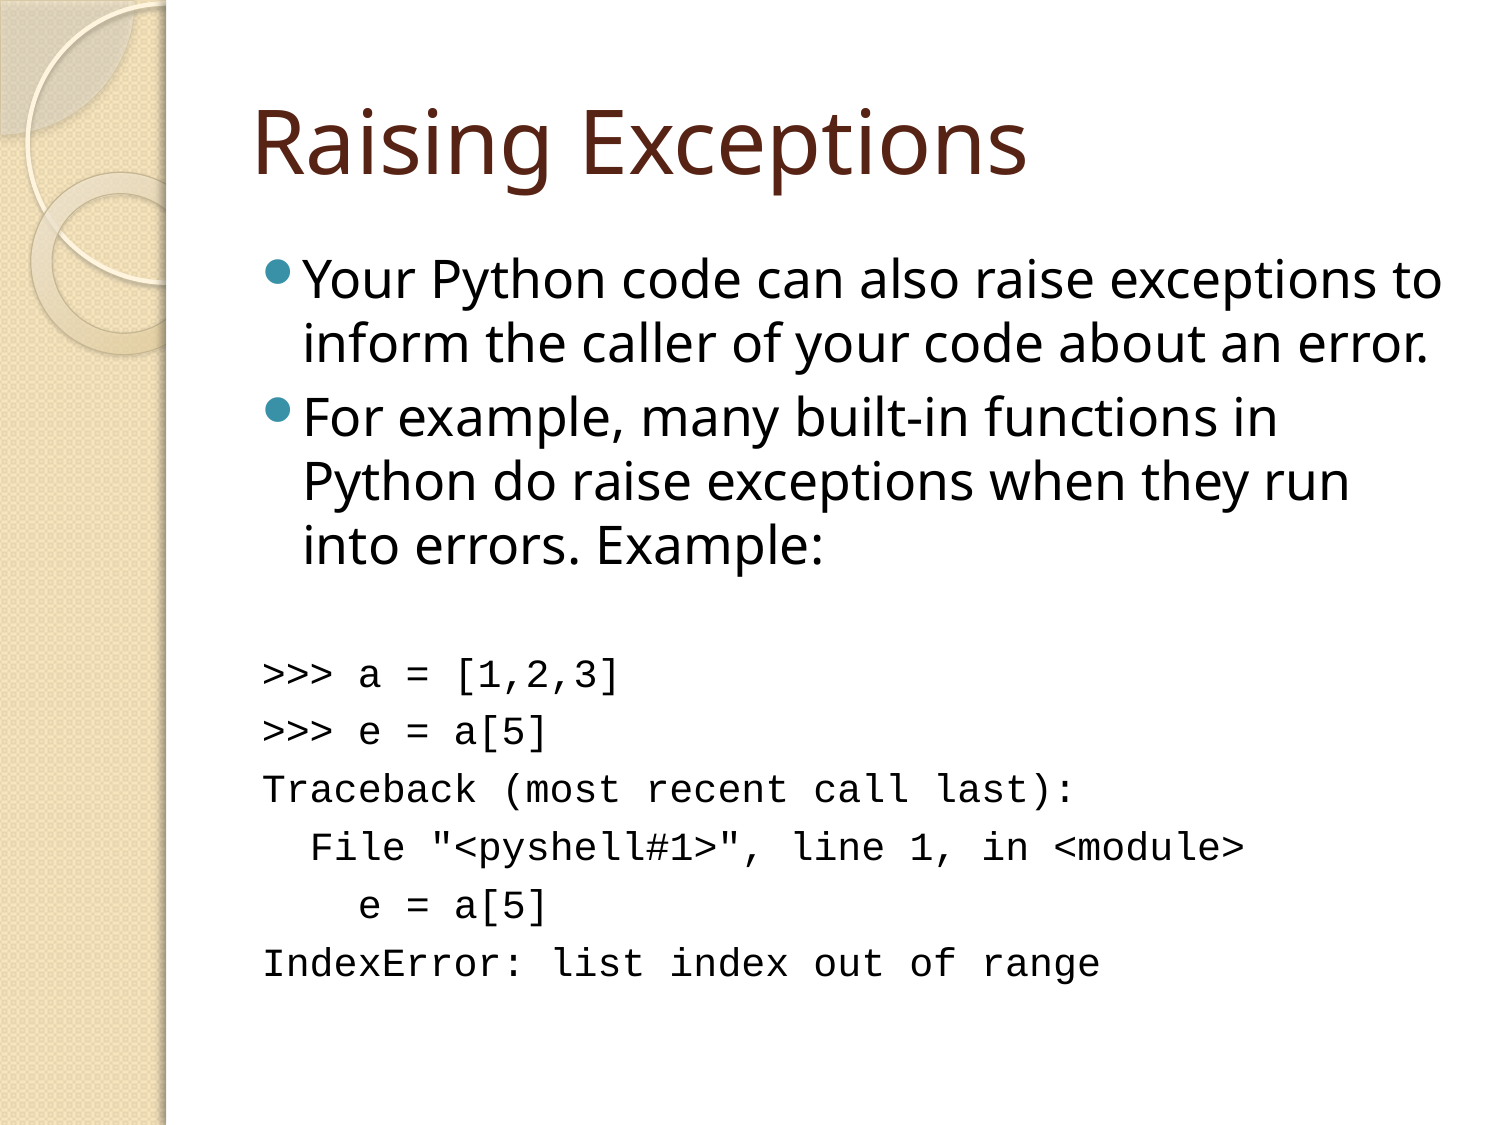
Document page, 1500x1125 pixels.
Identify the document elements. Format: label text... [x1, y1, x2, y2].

list Your Python code can also raise exceptions to inform the caller of your code about an error. For example, many built-in functions in Python do raise exceptions when they run into errors. Example: >>> a = [1,2,3] >>> e = a[5] Traceback (most recent call last): File "<pyshell#1>", line 1, in <module> e = a[5] IndexError: list index out of range [235, 237, 1466, 1025]
title Raising Exceptions [235, 45, 1466, 233]
